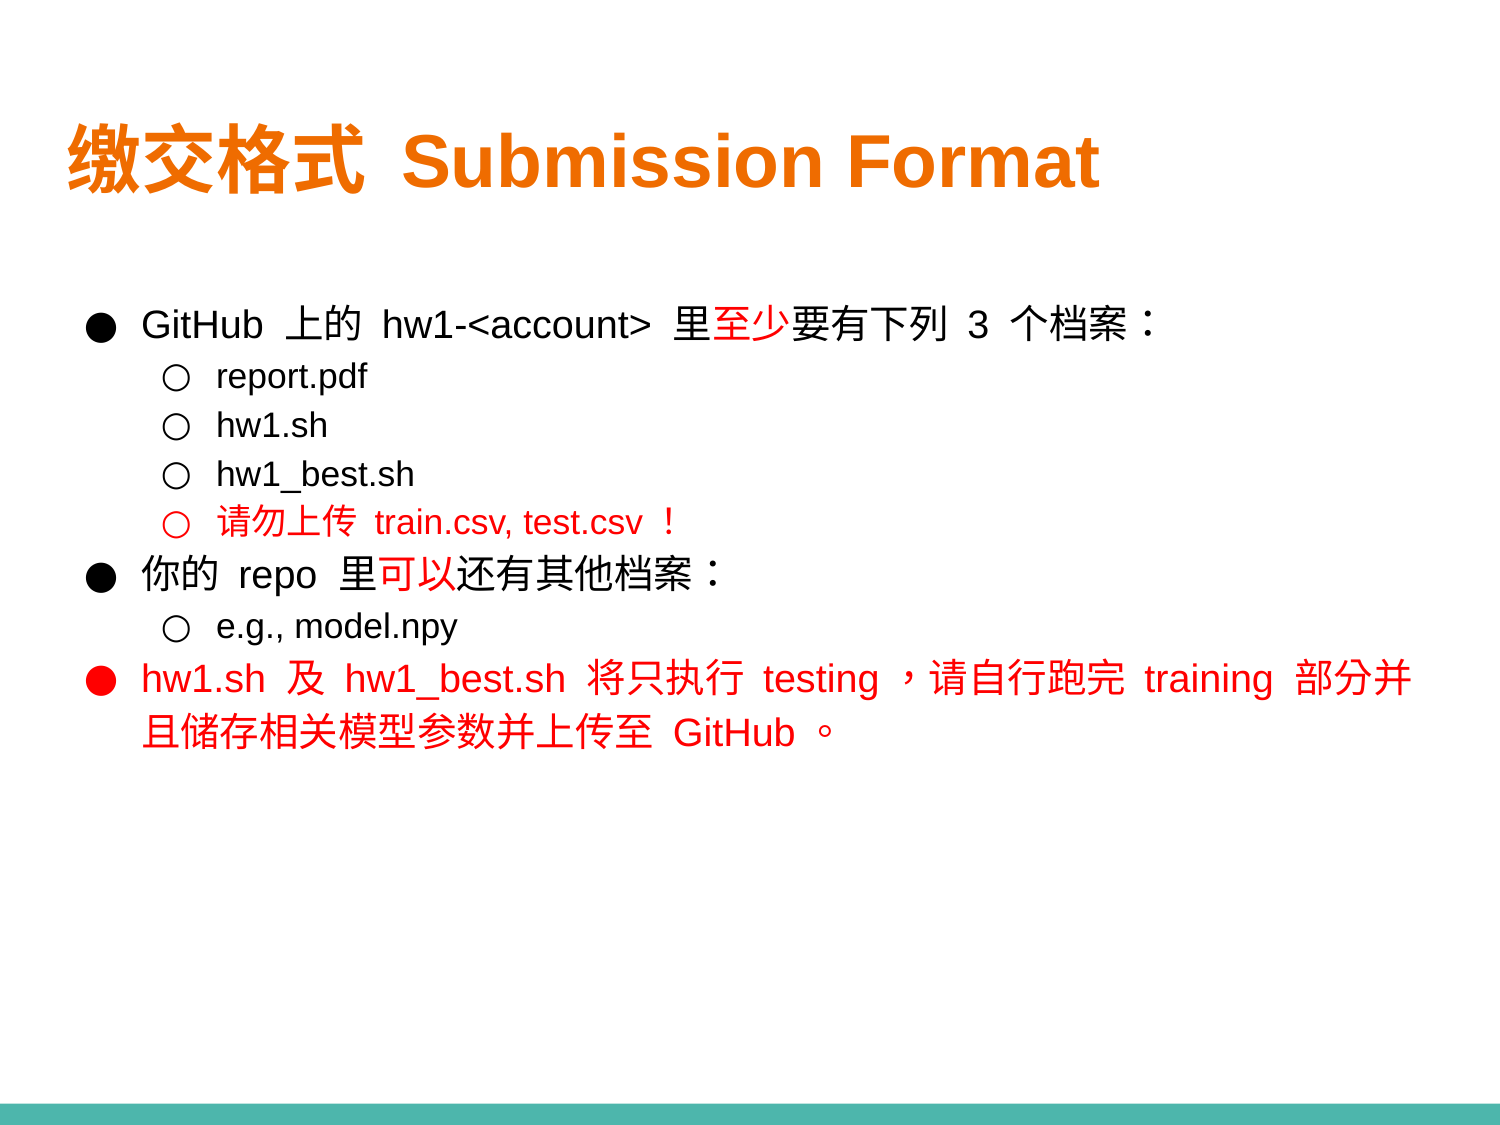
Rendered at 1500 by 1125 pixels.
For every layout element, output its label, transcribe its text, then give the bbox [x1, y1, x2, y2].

title 缴交格式 Submission Format [51, 97, 1449, 252]
list GitHub 上的 hw1-<account> 里至少要有下列 3 个档案： report.pdf hw1.sh hw1_best.sh 请勿上传 train.csv, test.csv！ 你的 repo 里可以还有其他档案： e.g., model.npy hw1.sh 及 hw1_best.sh 将只执行 testing，请自行跑完 training 部分并且储存相关模型参数并上传至 GitHub。 [51, 276, 1449, 1073]
